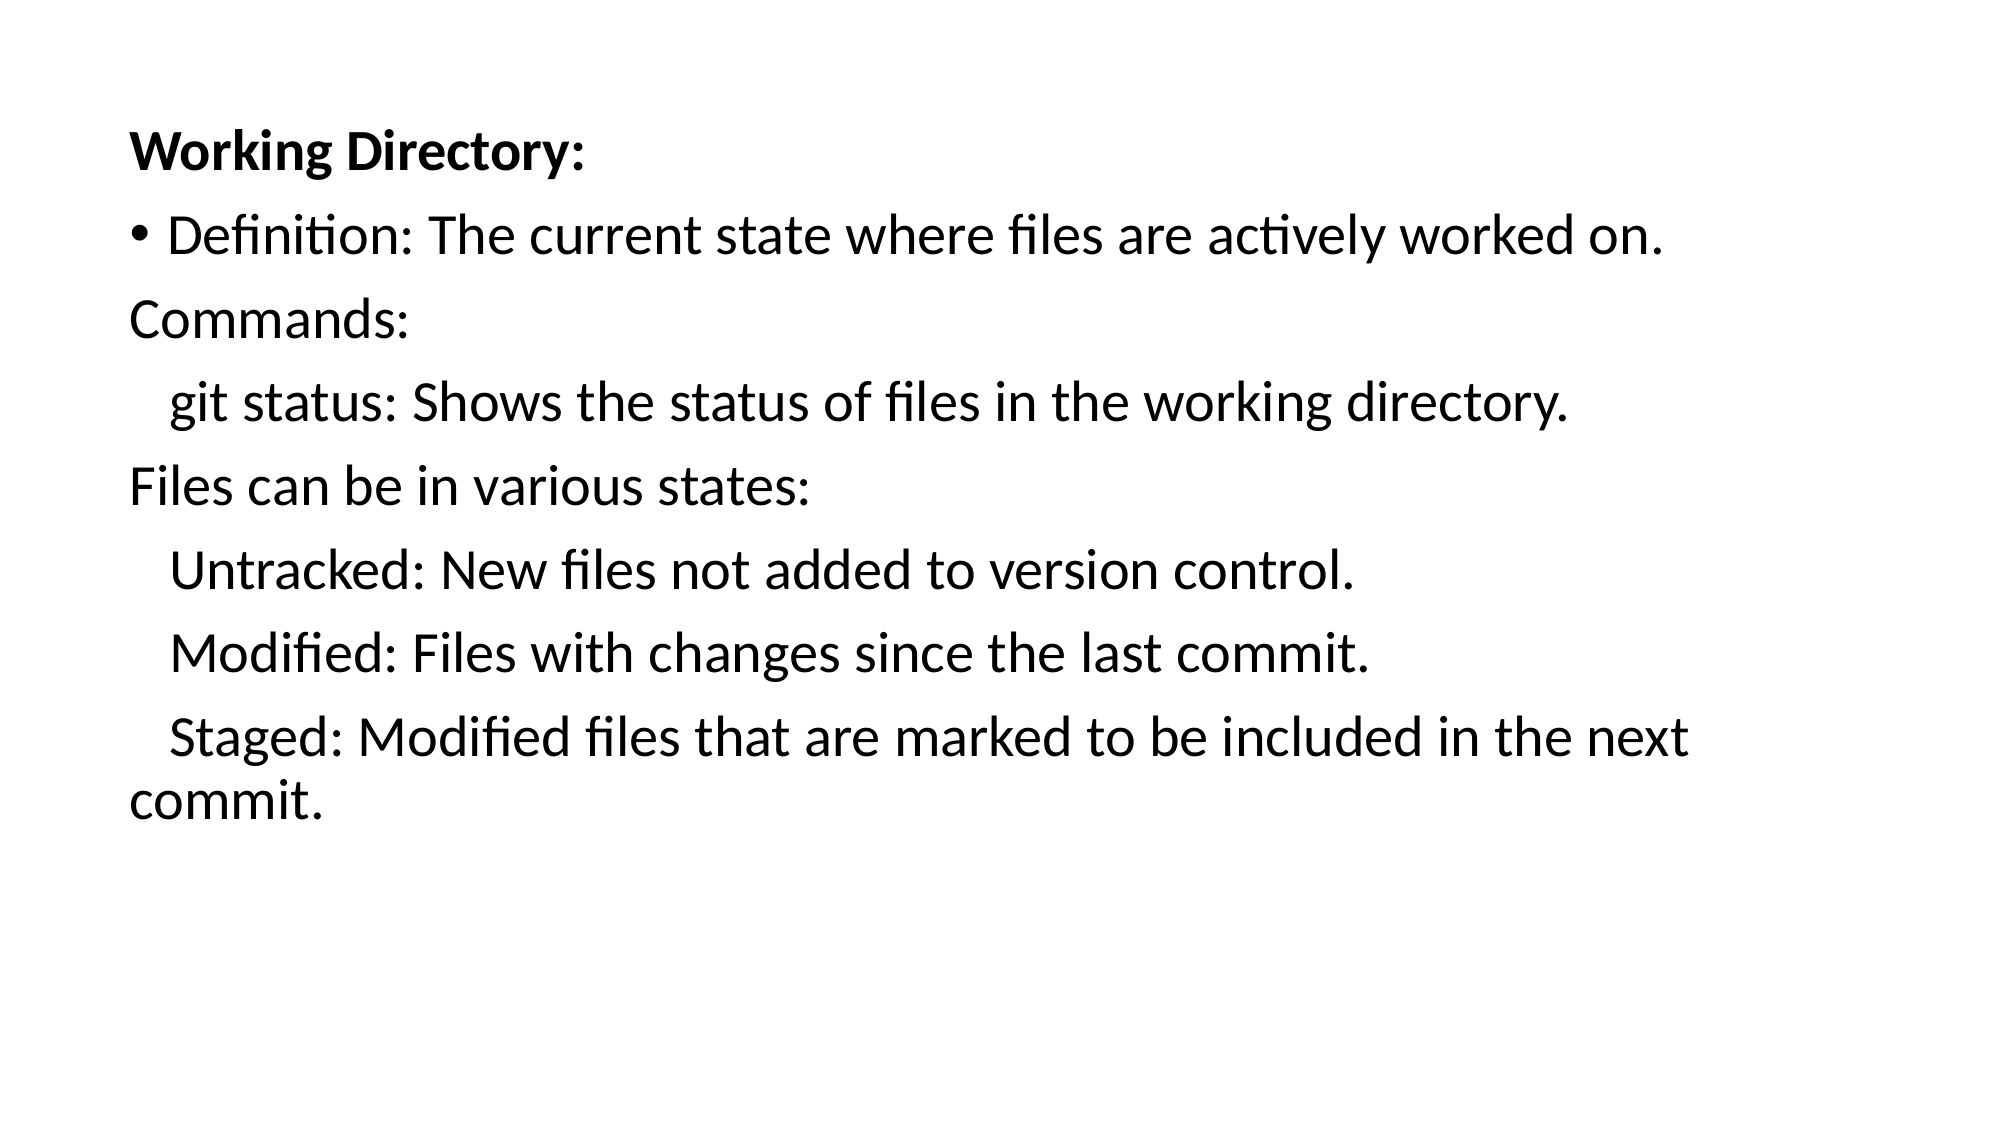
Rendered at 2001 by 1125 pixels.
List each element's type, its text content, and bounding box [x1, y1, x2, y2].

list Working Directory: Definition: The current state where files are actively worked on. Commands: git status: Shows the status of files in the working directory. Files can be in various states: Untracked: New files not added to version control. Modified: Files with changes since the last commit. Staged: Modified files that are marked to be included in the next commit. [114, 113, 1840, 1021]
